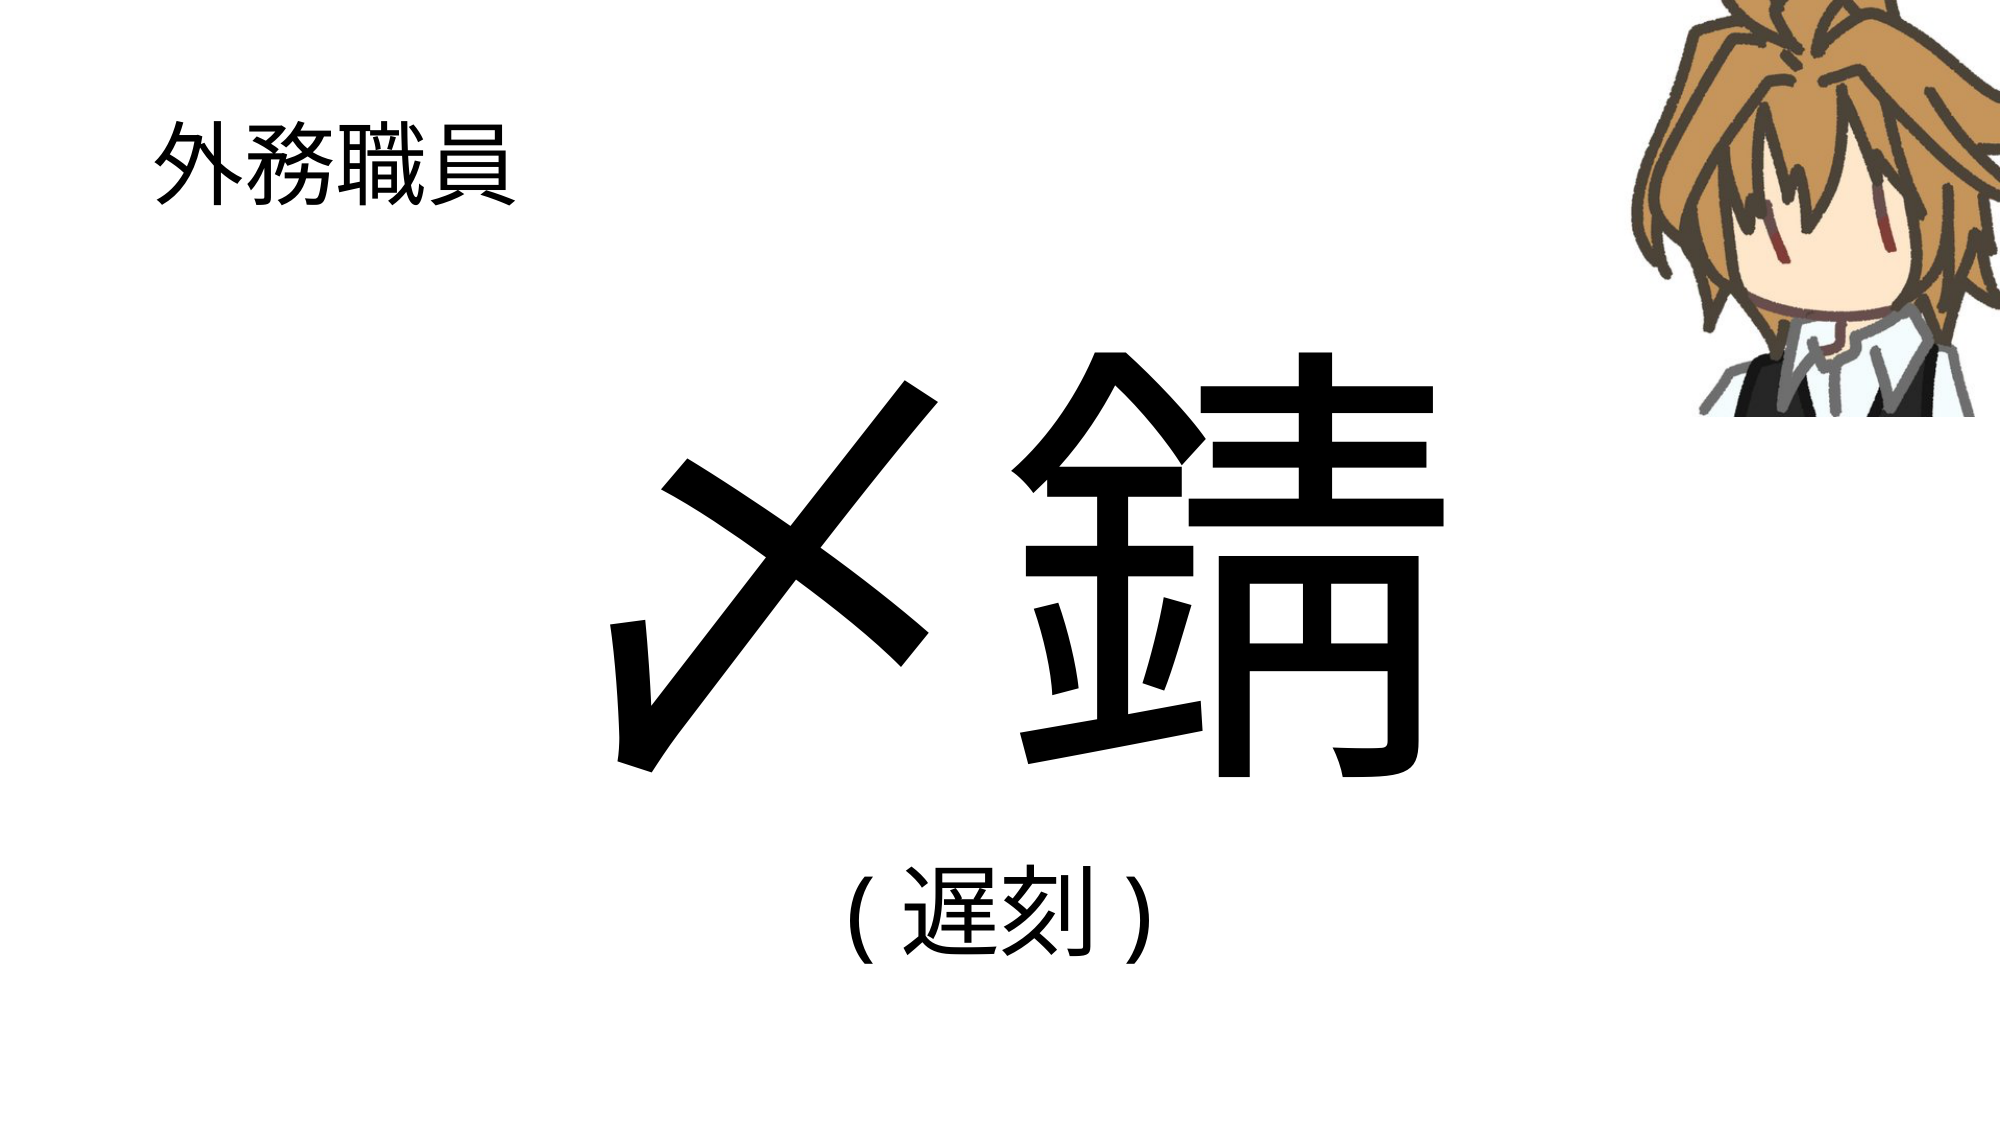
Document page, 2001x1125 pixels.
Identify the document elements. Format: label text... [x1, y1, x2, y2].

picture [1583, 0, 2000, 417]
title 外務職員 [137, 59, 1583, 278]
list 〆錆 (遅刻) [137, 299, 1863, 1014]
